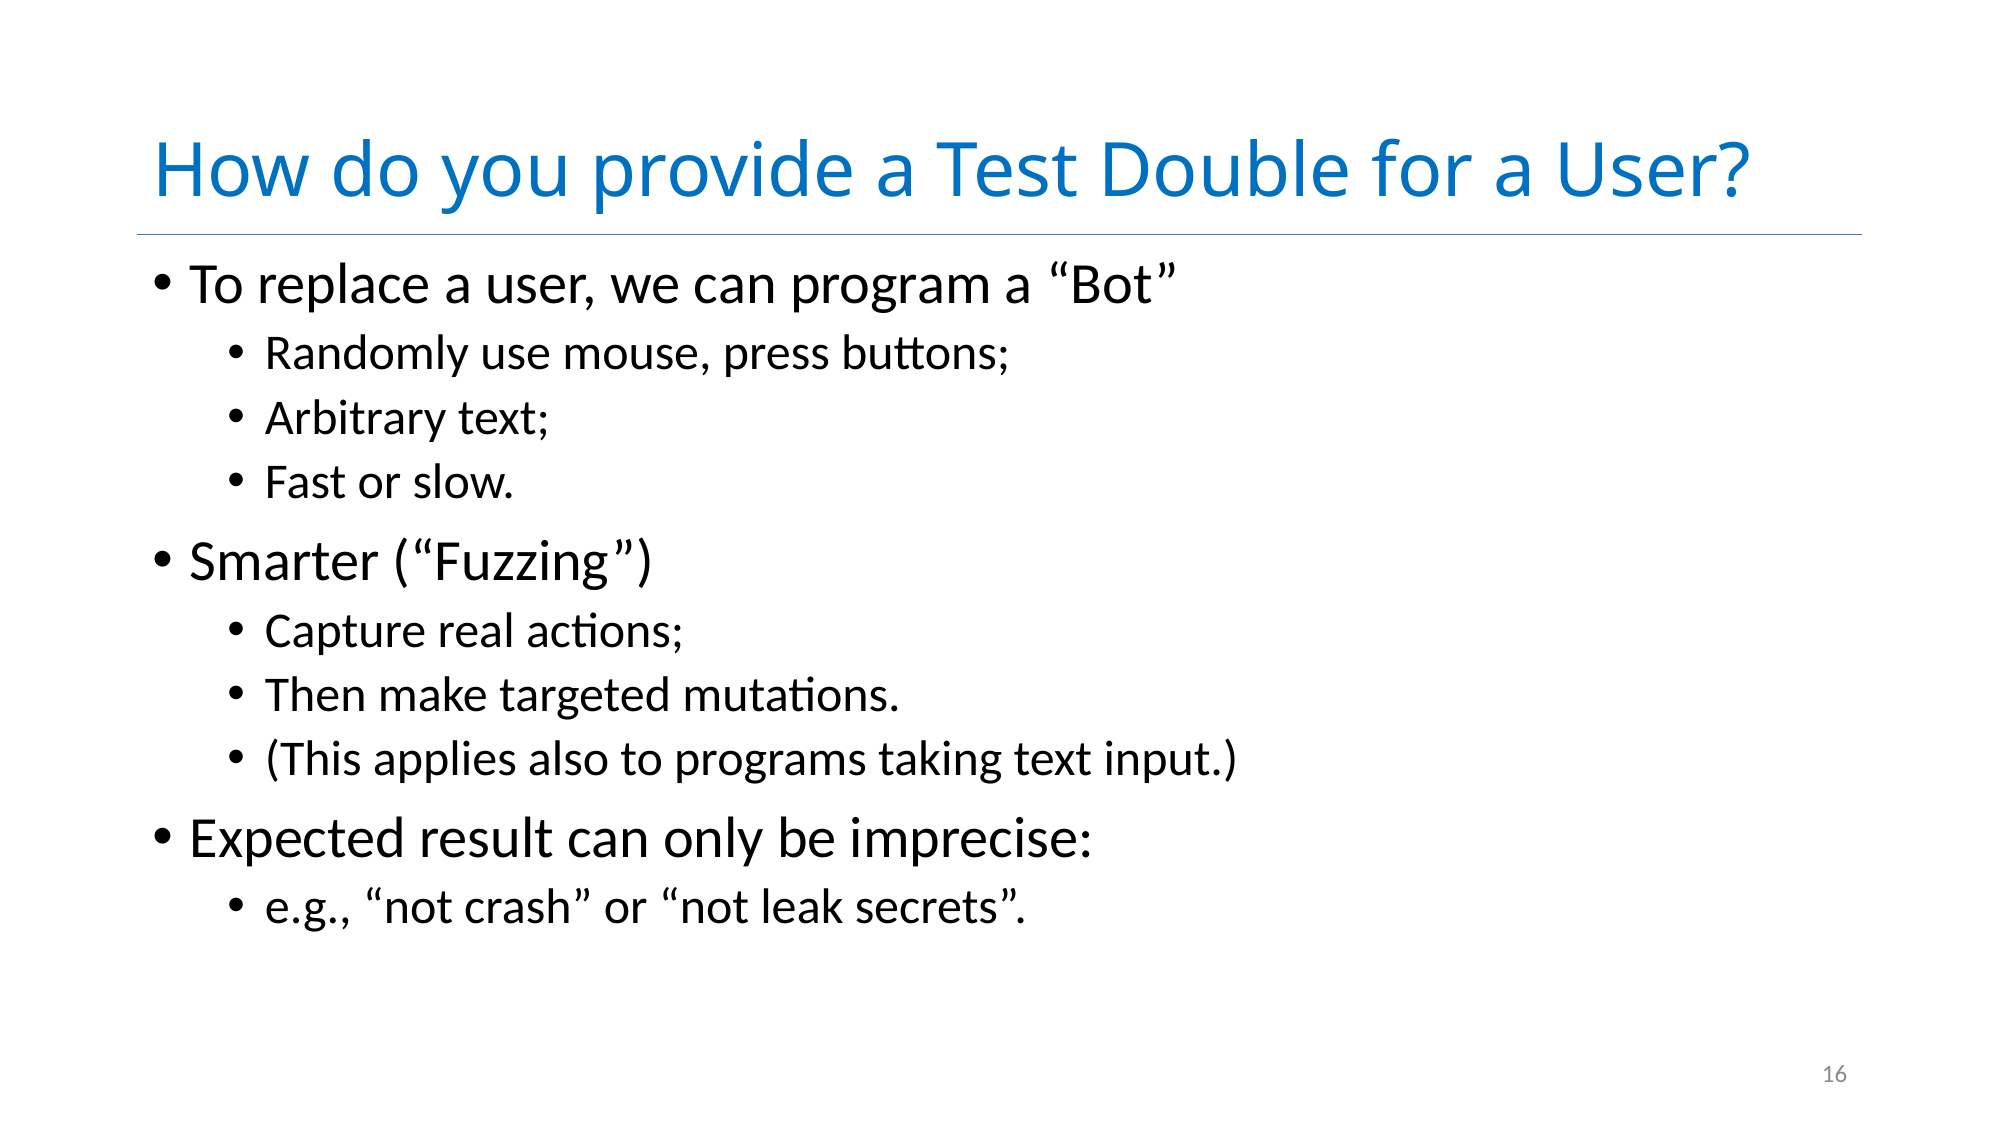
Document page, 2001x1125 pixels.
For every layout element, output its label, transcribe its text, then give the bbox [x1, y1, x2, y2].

title How do you provide a Test Double for a User? [137, 3, 1863, 221]
slide_number 16 [1412, 1042, 1863, 1103]
list To replace a user, we can program a “Bot” Randomly use mouse, press buttons; Arbitrary text; Fast or slow. Smarter (“Fuzzing”) Capture real actions; Then make targeted mutations. (This applies also to programs taking text input.) Expected result can only be imprecise: e.g., “not crash” or “not leak secrets”. [137, 246, 1432, 960]
